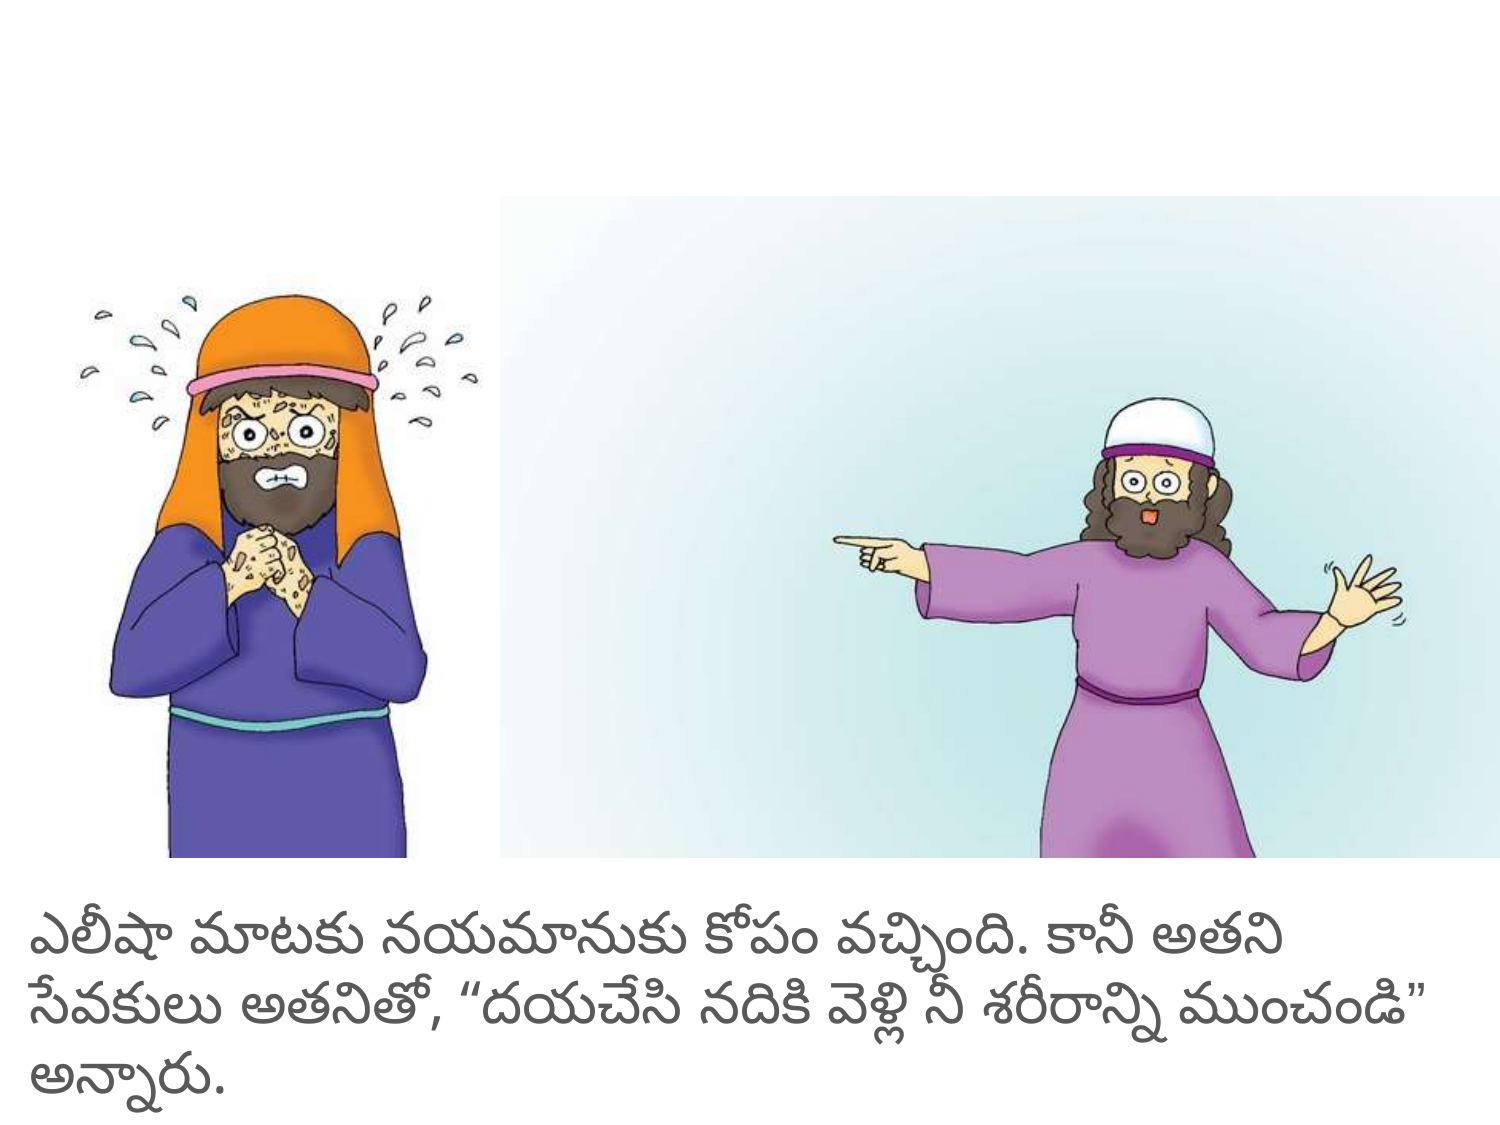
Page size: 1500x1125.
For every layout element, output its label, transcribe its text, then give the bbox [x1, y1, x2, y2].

picture [50, 172, 1500, 858]
text_box ఎలీషా మాటకు నయమానుకు కోపం వచ్చింది. కానీ అతని సేవకులు అతనితో, “దయచేసి నదికి వెళ్లి నీ శరీరాన్ని ముంచండి” అన్నారు. [14, 888, 1500, 1113]
